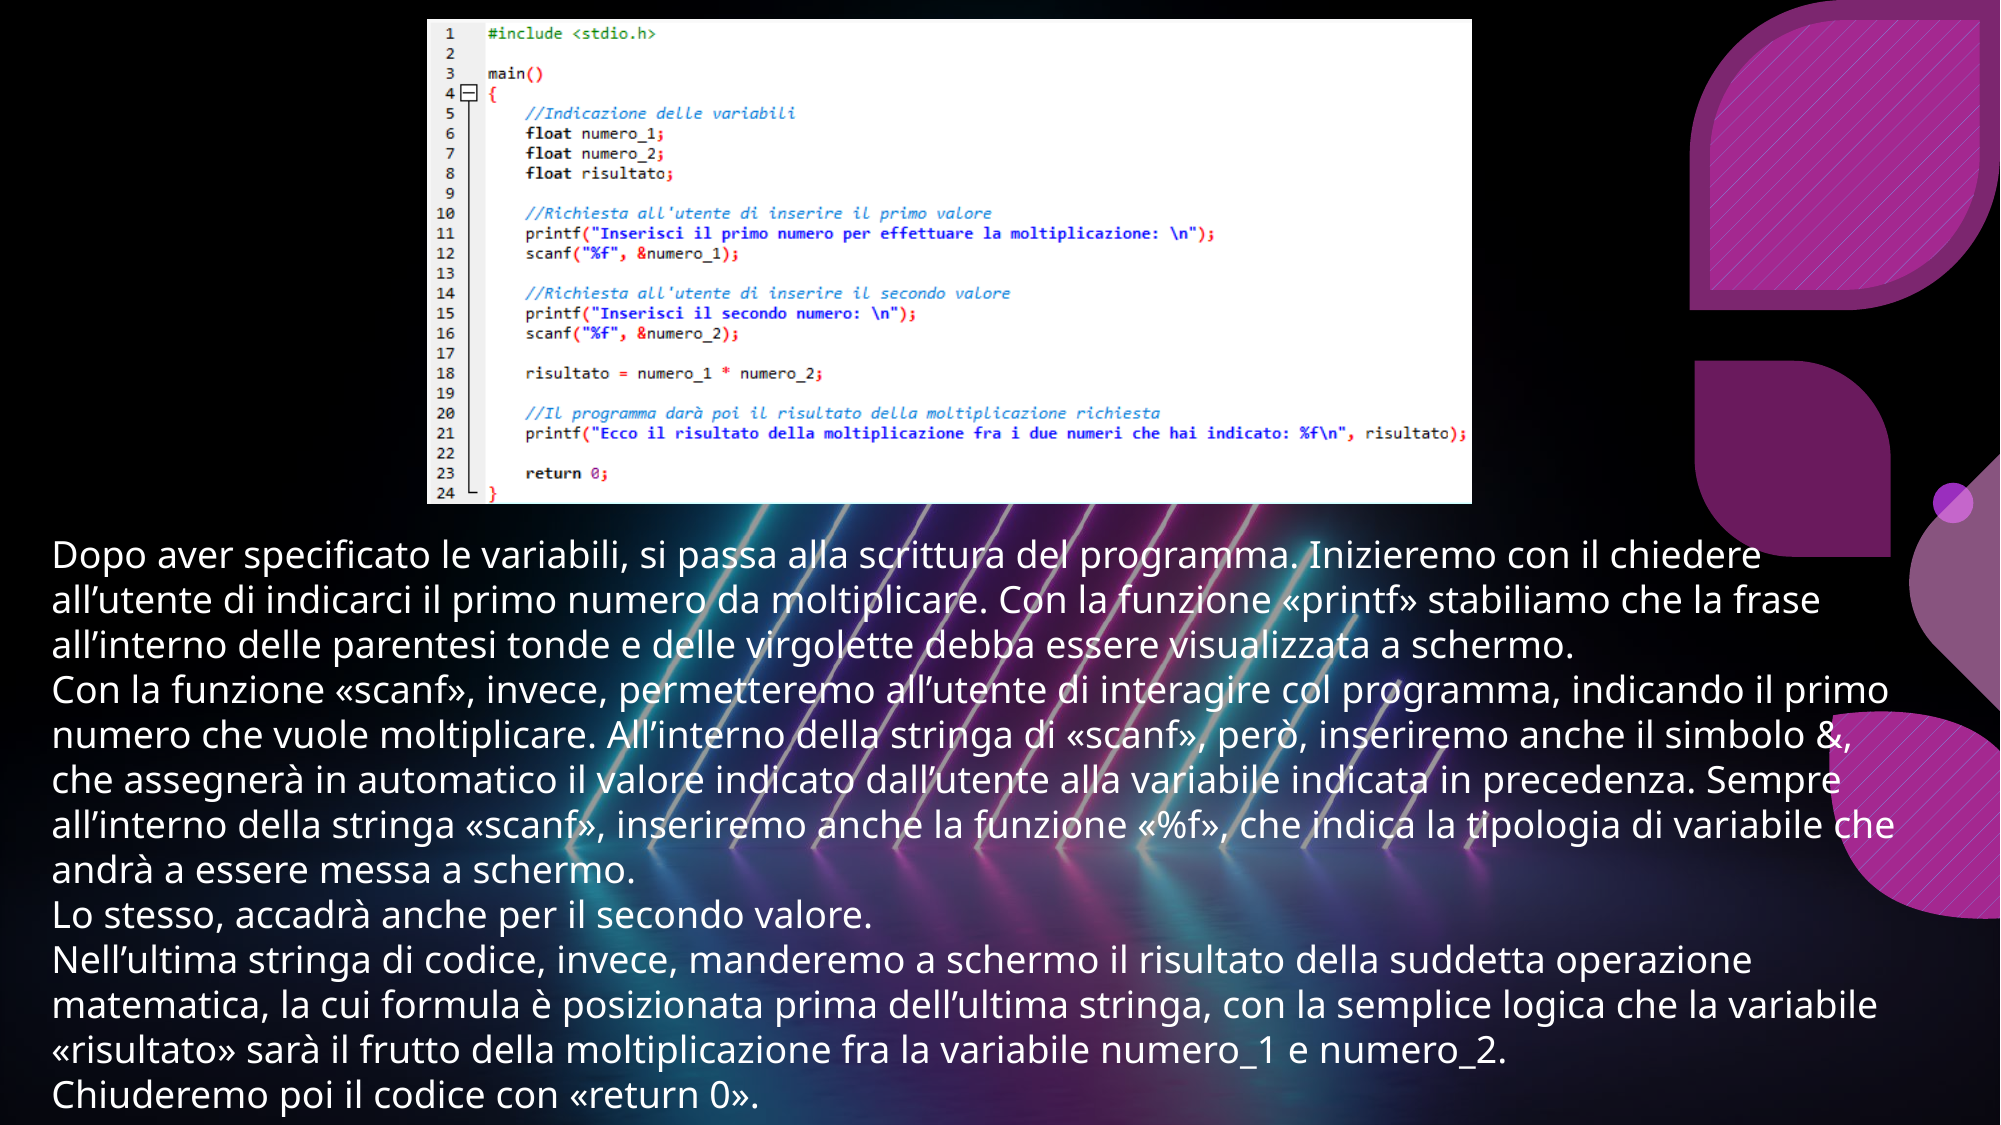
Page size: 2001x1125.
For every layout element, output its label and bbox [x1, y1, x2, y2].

picture [0, 0, 2000, 1125]
text_box [1689, 0, 2000, 919]
